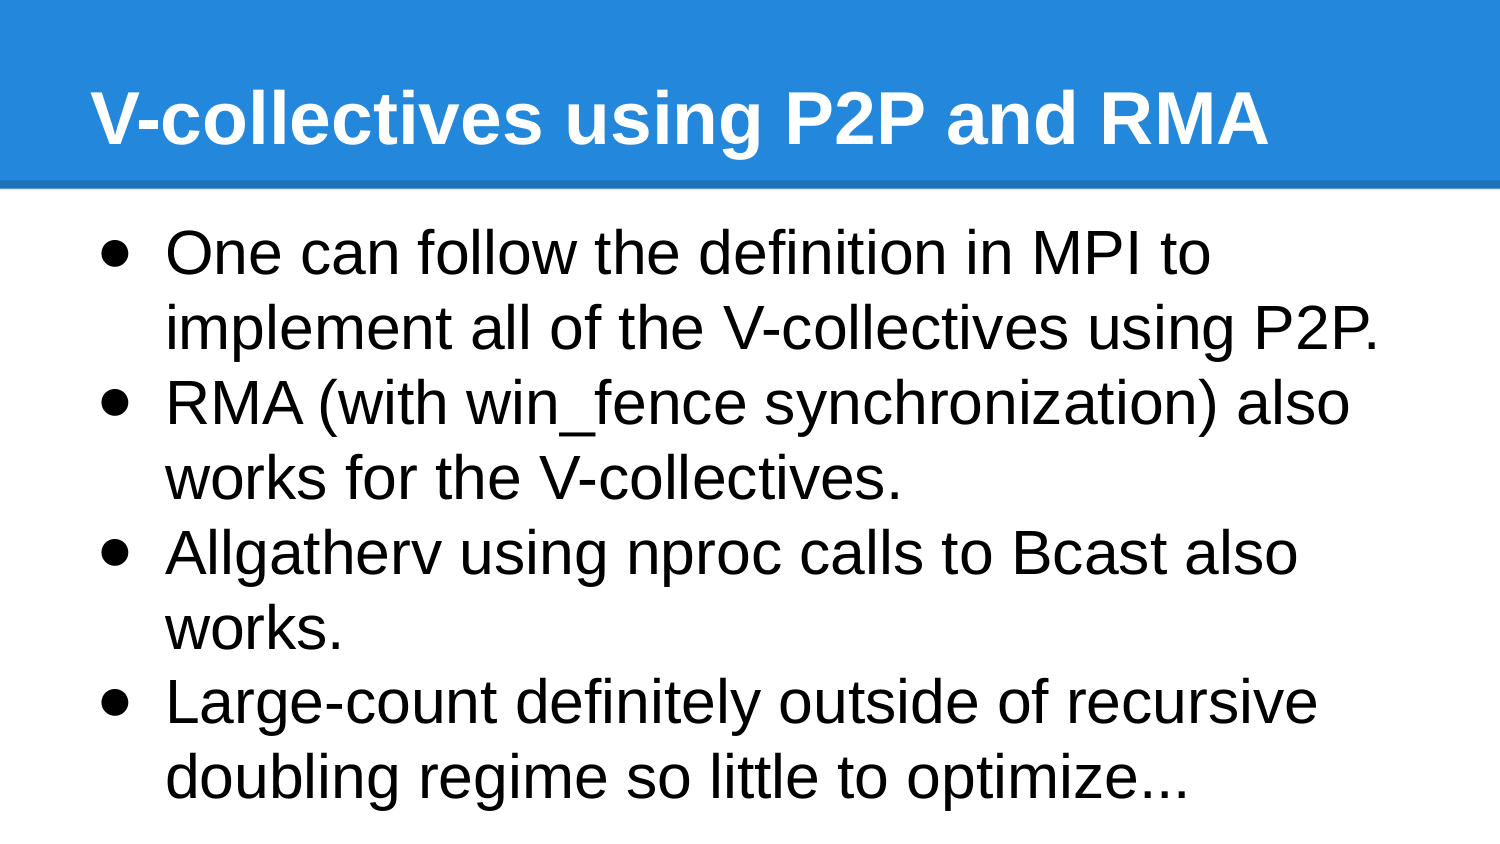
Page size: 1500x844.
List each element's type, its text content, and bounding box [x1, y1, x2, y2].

title V-collectives using P2P and RMA [75, 3, 1425, 175]
list One can follow the definition in MPI to implement all of the V-collectives using P2P. RMA (with win_fence synchronization) also works for the V-collectives. Allgatherv using nproc calls to Bcast also works. Large-count definitely outside of recursive doubling regime so little to optimize... [75, 196, 1425, 827]
